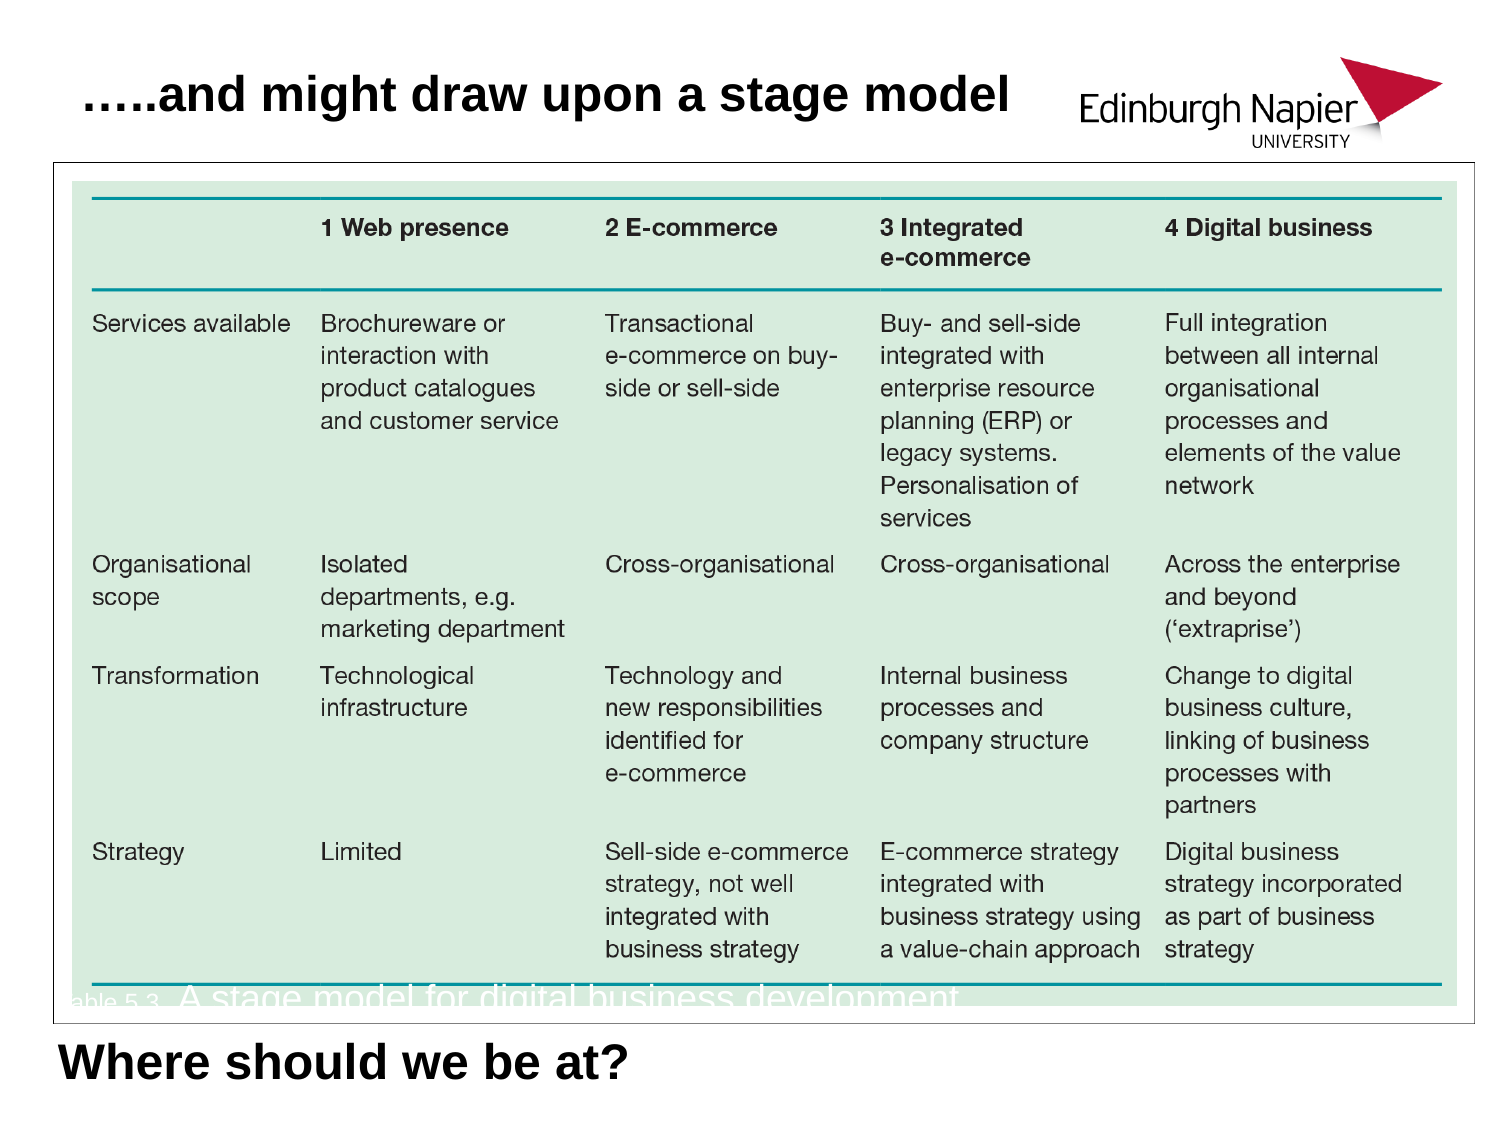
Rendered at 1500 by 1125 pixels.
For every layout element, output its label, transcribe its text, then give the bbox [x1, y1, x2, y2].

text_box Where should we be at? [43, 1022, 1444, 1098]
picture [53, 161, 1476, 1025]
picture [1081, 57, 1443, 148]
text_box …..and might draw upon a stage model [65, 54, 1217, 130]
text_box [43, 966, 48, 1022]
